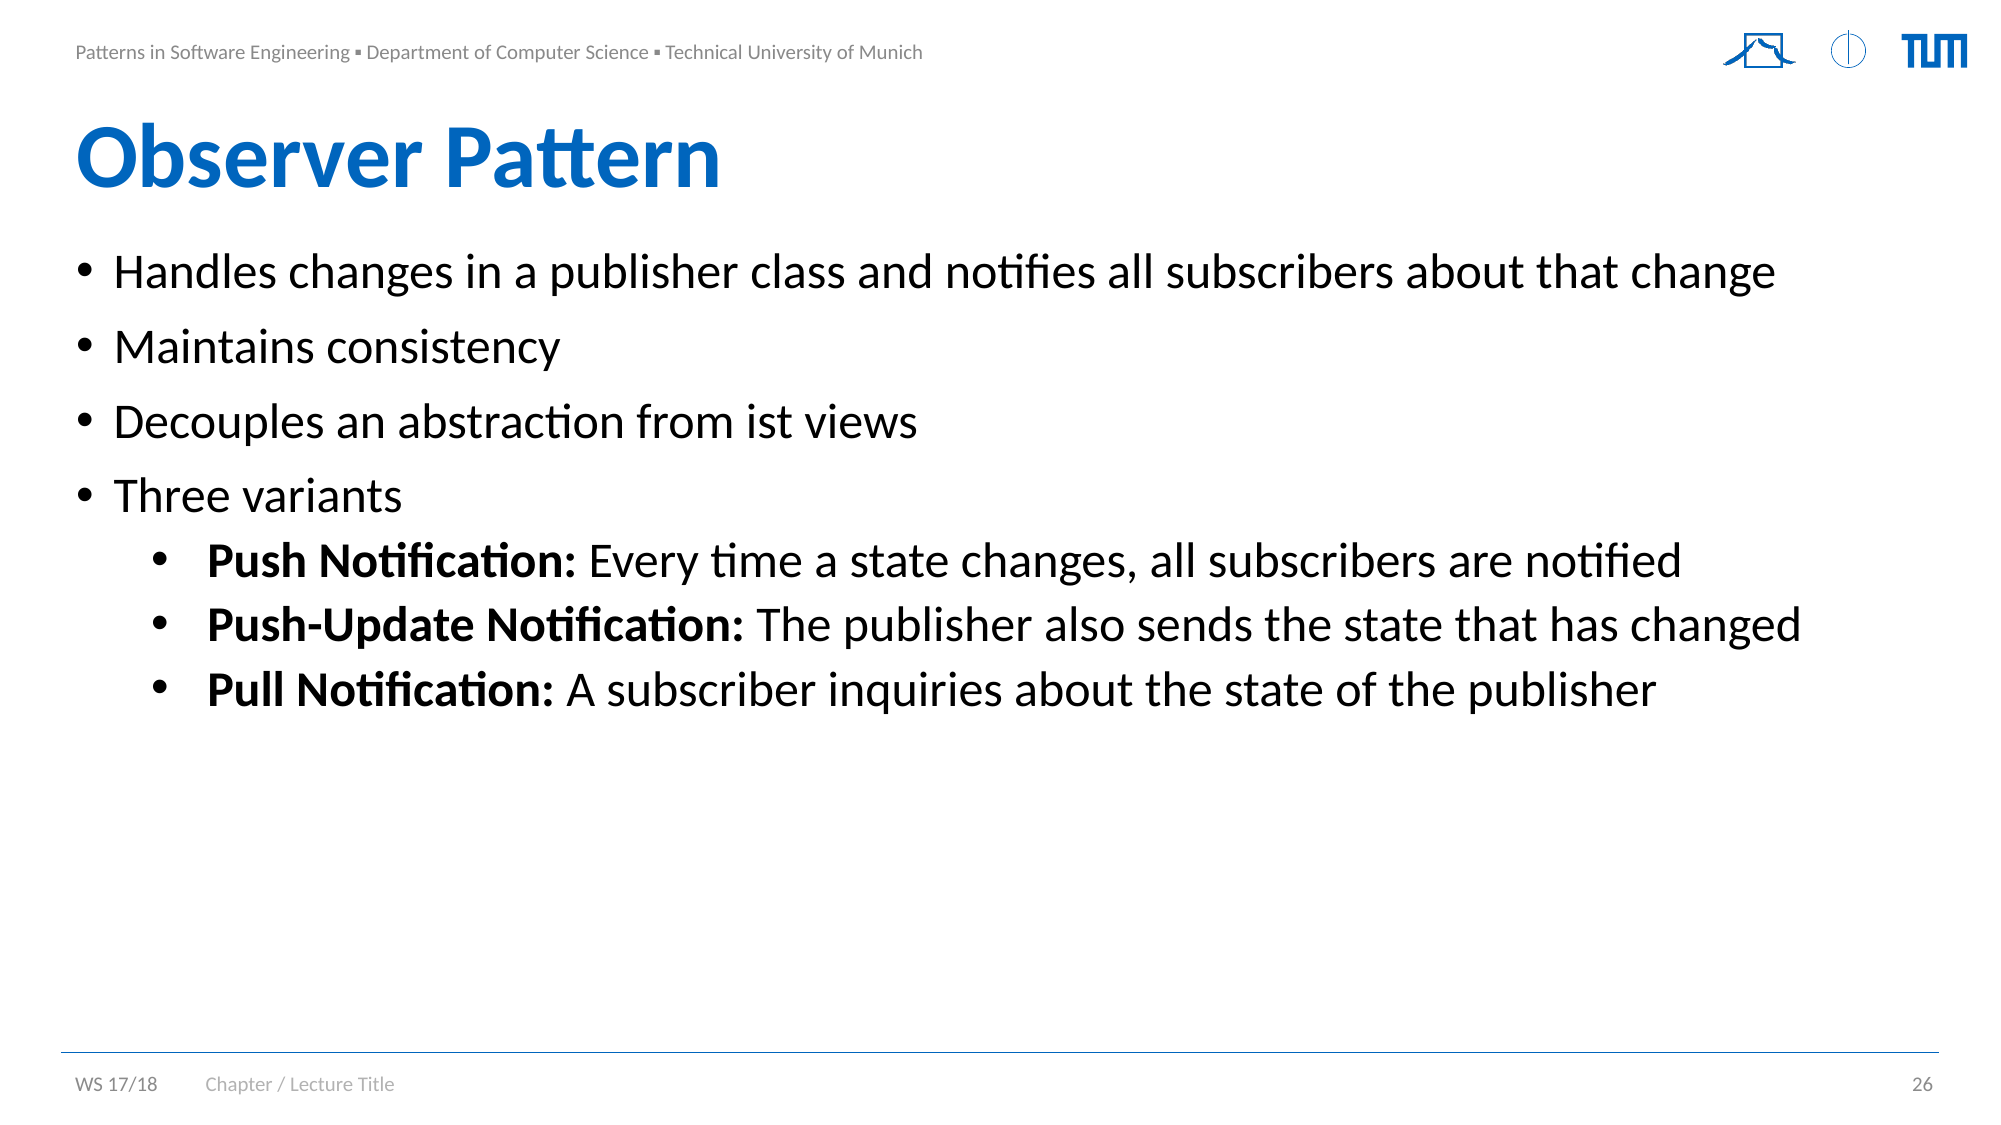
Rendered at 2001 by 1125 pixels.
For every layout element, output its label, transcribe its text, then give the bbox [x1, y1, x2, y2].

title Observer Pattern [60, 102, 1940, 214]
footer Chapter / Lecture Title [190, 1065, 1482, 1101]
list Handles changes in a publisher class and notifies all subscribers about that change Maintains consistency Decouples an abstraction from ist views Three variants Push Notification: Every time a state changes, all subscribers are notified Push-Update Notification: The publisher also sends the state that has changed Pull Notification: A subscriber inquiries about the state of the publisher [60, 237, 1940, 966]
slide_number WS 17/18 [61, 1065, 173, 1101]
picture [1723, 33, 1796, 68]
slide_number 26 [1850, 1065, 1940, 1101]
